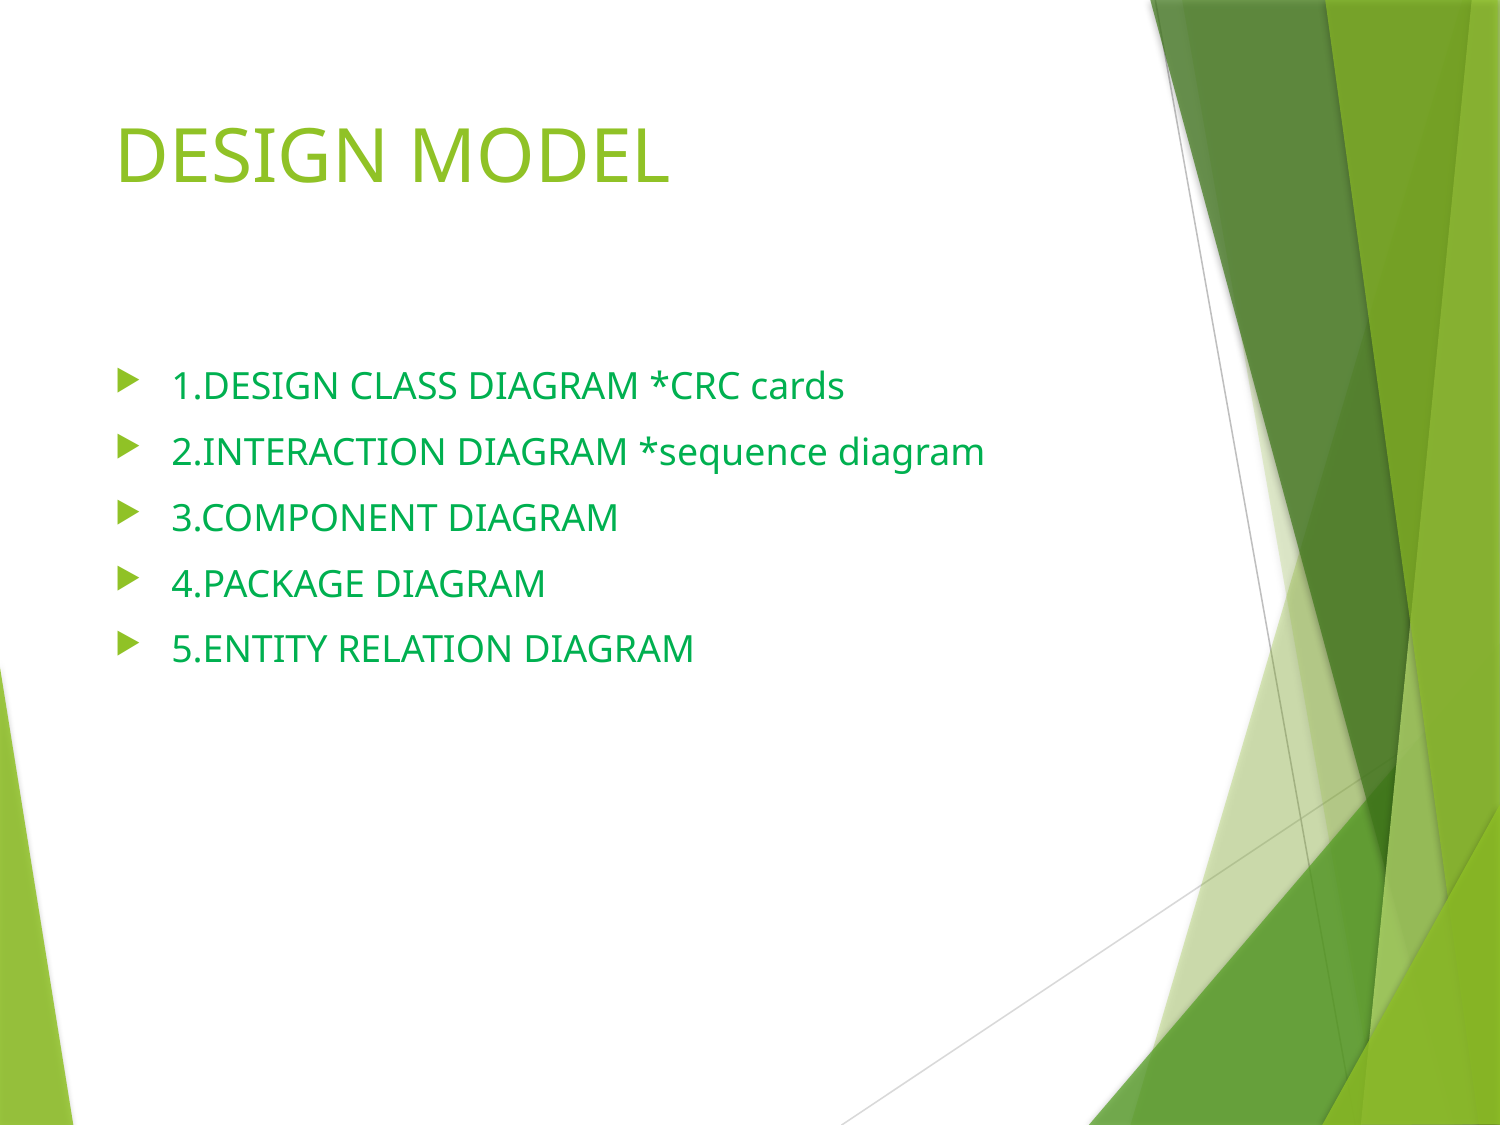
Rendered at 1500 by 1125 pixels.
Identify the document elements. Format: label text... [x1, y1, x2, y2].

list 1.DESIGN CLASS DIAGRAM *CRC cards 2.INTERACTION DIAGRAM *sequence diagram 3.COMPONENT DIAGRAM 4.PACKAGE DIAGRAM 5.ENTITY RELATION DIAGRAM [99, 354, 1142, 992]
title DESIGN MODEL [99, 99, 1142, 317]
